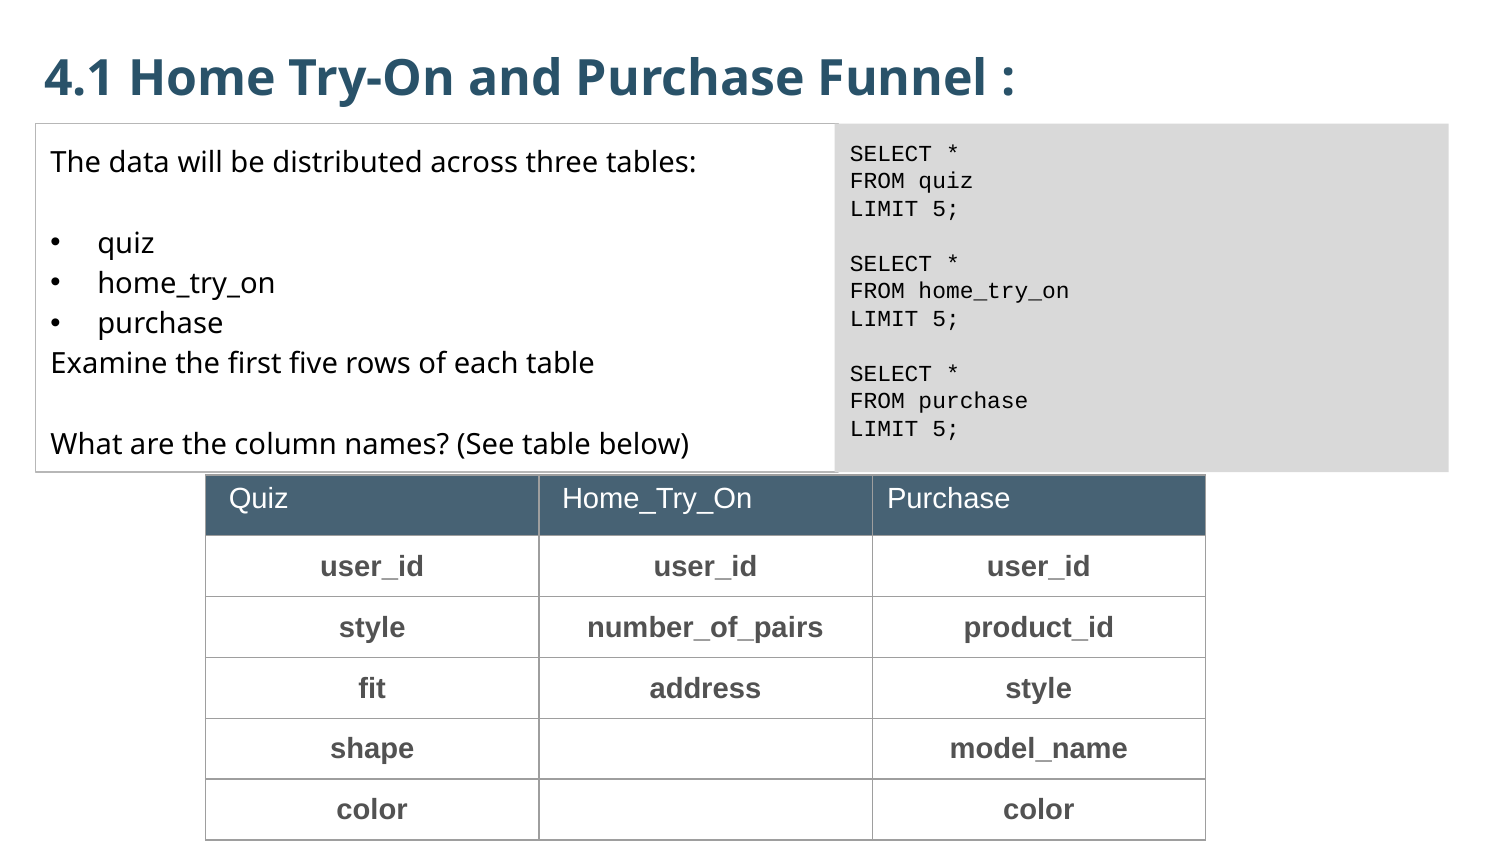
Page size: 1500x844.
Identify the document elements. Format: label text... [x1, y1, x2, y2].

text_box 4.1 Home Try-On and Purchase Funnel : [29, 0, 1449, 121]
table_cell address [540, 658, 872, 718]
table_cell number_of_pairs [540, 597, 872, 657]
text_box The data will be distributed across three tables: quiz home_try_on purchase Examine the first five rows of each table What are the column names? (See table below) [35, 123, 834, 473]
table_header Quiz [206, 476, 538, 535]
table_cell shape [206, 719, 538, 778]
table_cell fit [206, 658, 538, 718]
table_cell user_id [540, 536, 872, 596]
text_box SELECT * FROM quiz LIMIT 5; SELECT * FROM home_try_on LIMIT 5; SELECT * FROM purchase LIMIT 5; [834, 123, 1449, 473]
table_cell user_id [206, 536, 538, 596]
table_cell color [873, 780, 1205, 839]
table_cell product_id [873, 597, 1205, 657]
table_cell color [206, 780, 538, 839]
table_header Home_Try_On [540, 476, 872, 535]
table_cell style [206, 597, 538, 657]
table_header Purchase [873, 476, 1205, 535]
table_cell [540, 719, 872, 778]
table_cell style [873, 658, 1205, 718]
table_cell model_name [873, 719, 1205, 778]
table_cell [540, 780, 872, 839]
table_cell user_id [873, 536, 1205, 596]
